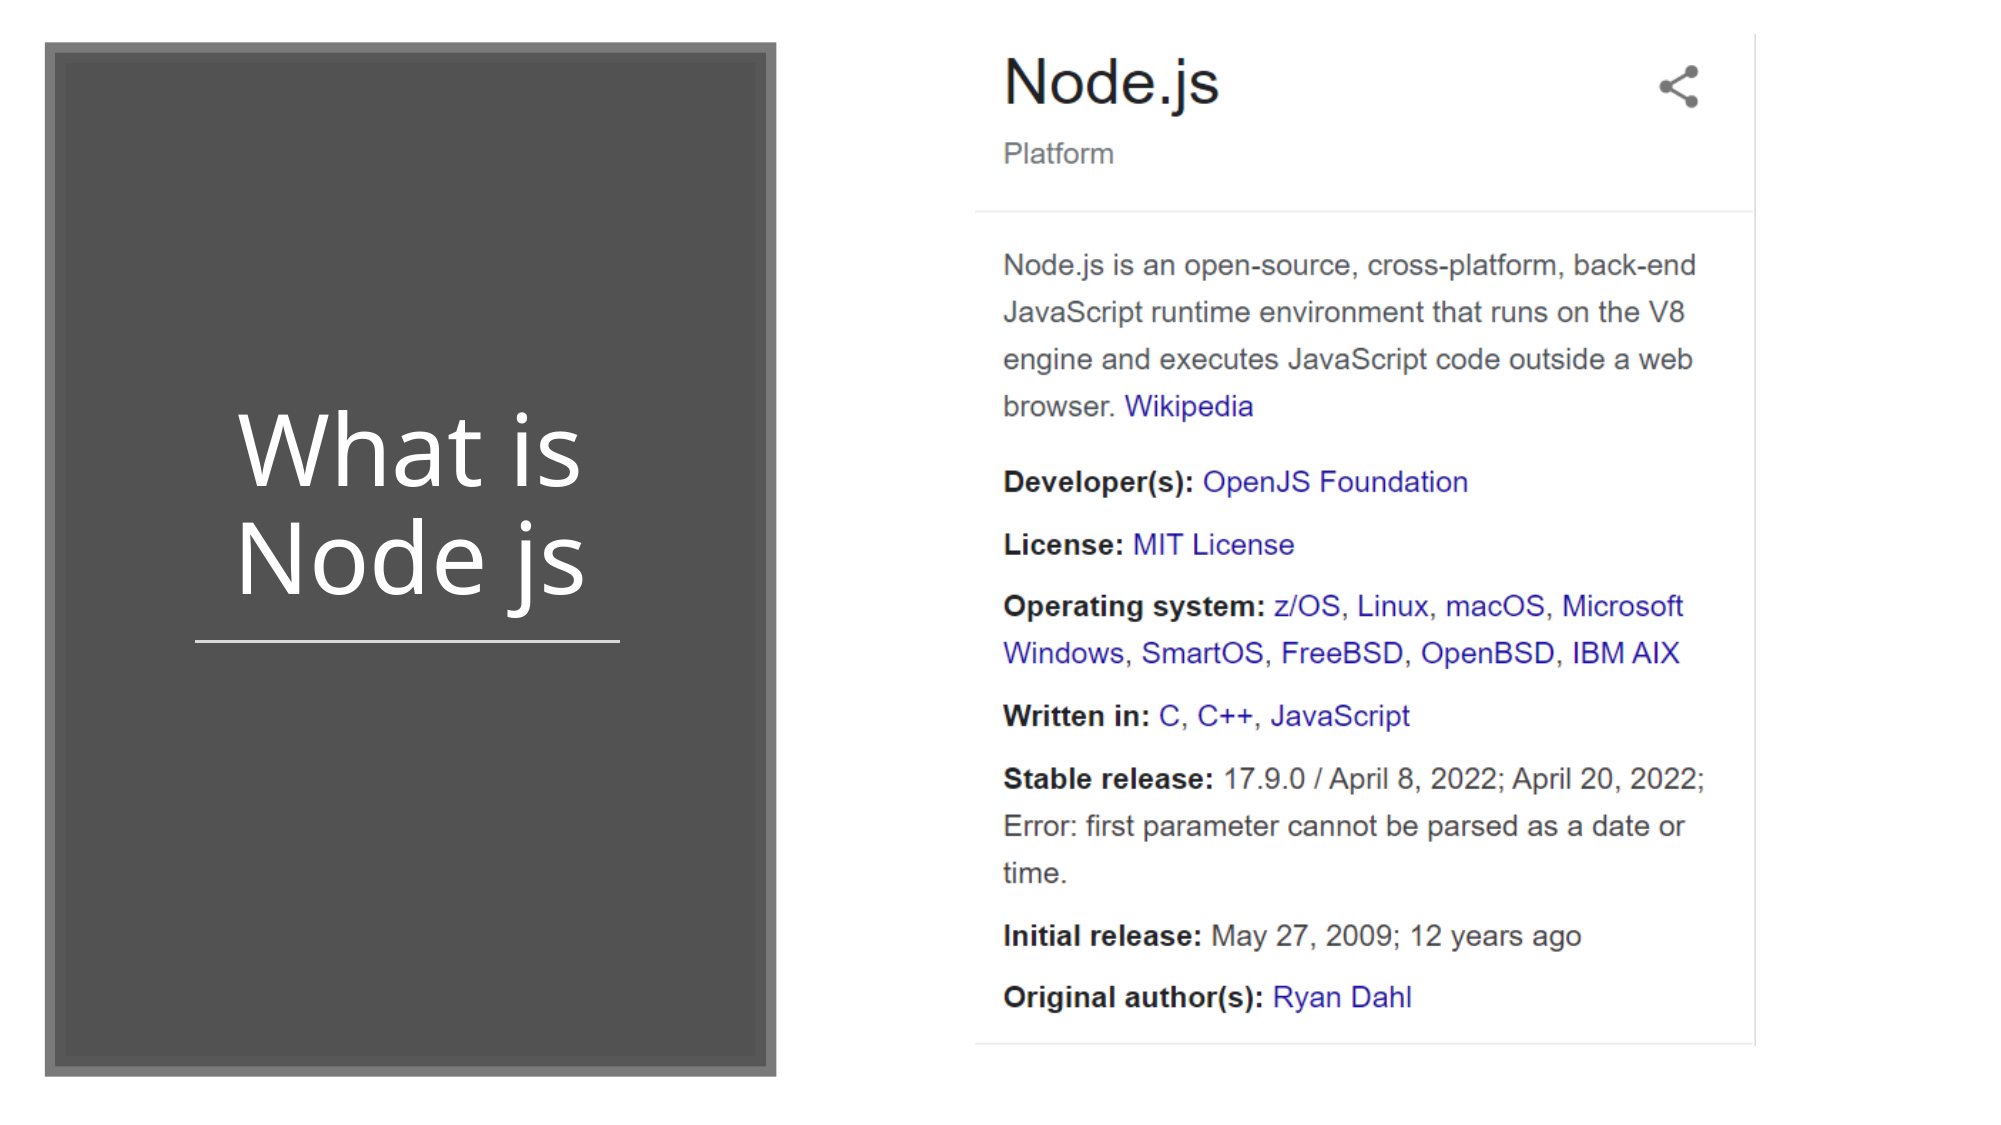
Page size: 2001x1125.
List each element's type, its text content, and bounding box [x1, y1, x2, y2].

title What is Node js [110, 149, 711, 624]
text_box [54, 52, 767, 1067]
picture [974, 34, 1756, 1046]
